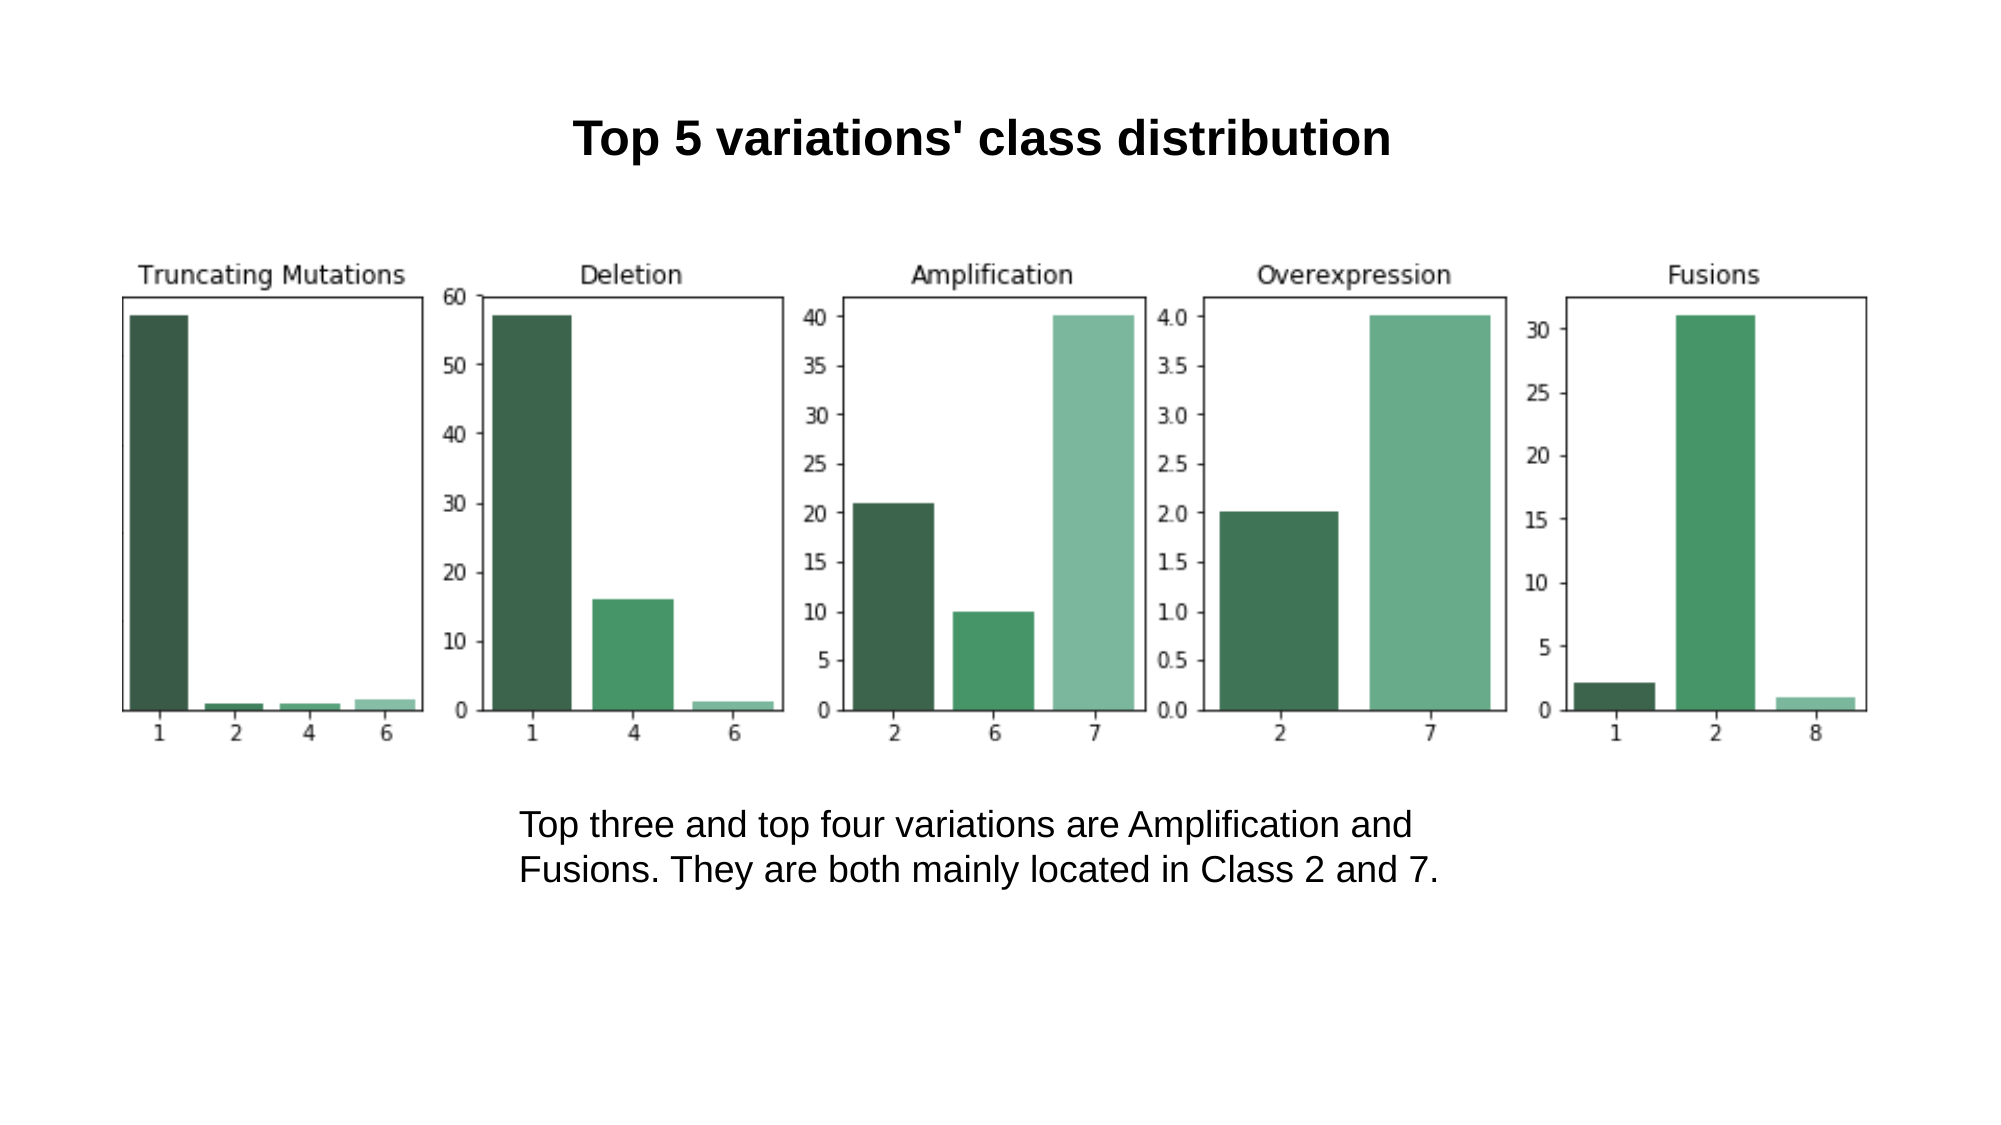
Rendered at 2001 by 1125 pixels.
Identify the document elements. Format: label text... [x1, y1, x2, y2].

text_box Top 5 variations' class distribution [557, 93, 1408, 173]
text_box Top three and top four variations are Amplification and Fusions. They are both mainly located in Class 2 and 7. [504, 792, 1505, 897]
picture [122, 249, 1887, 750]
